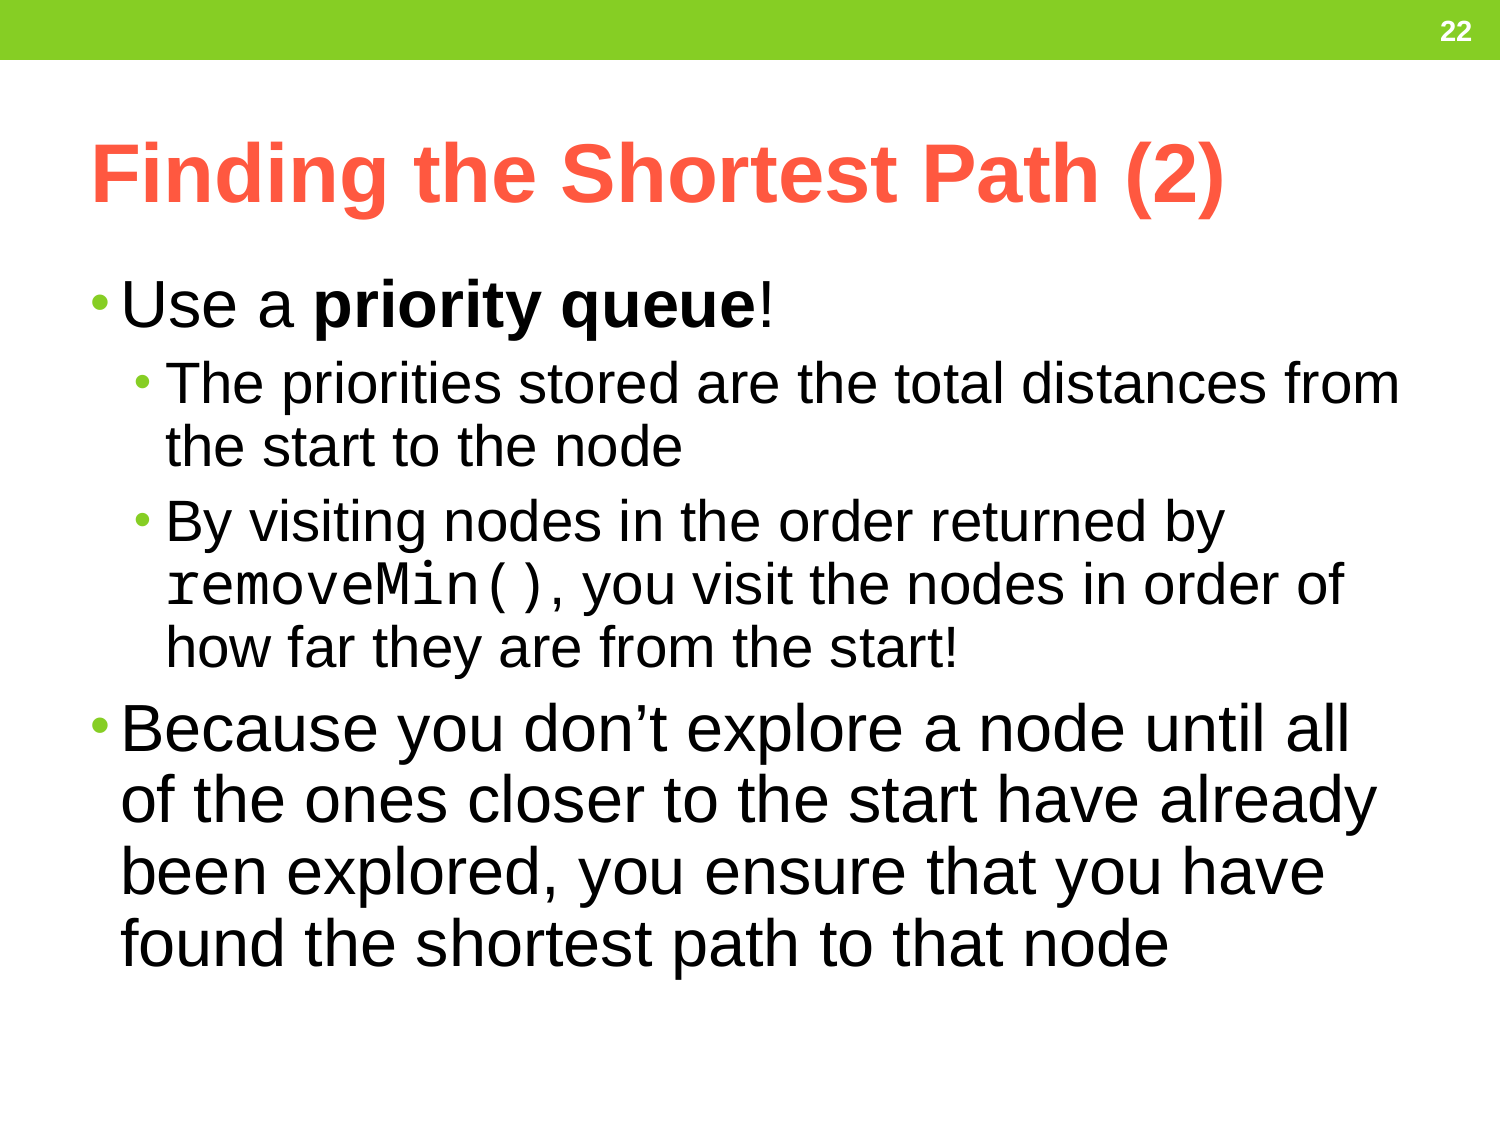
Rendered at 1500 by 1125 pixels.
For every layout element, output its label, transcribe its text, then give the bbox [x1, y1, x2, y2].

slide_number 22 [1312, 3, 1488, 57]
list Use a priority queue! The priorities stored are the total distances from the start to the node By visiting nodes in the order returned by removeMin(), you visit the nodes in order of how far they are from the start! Because you don’t explore a node until all of the ones closer to the start have already been explored, you ensure that you have found the shortest path to that node [75, 262, 1425, 1063]
title Finding the Shortest Path (2) [75, 87, 1425, 250]
